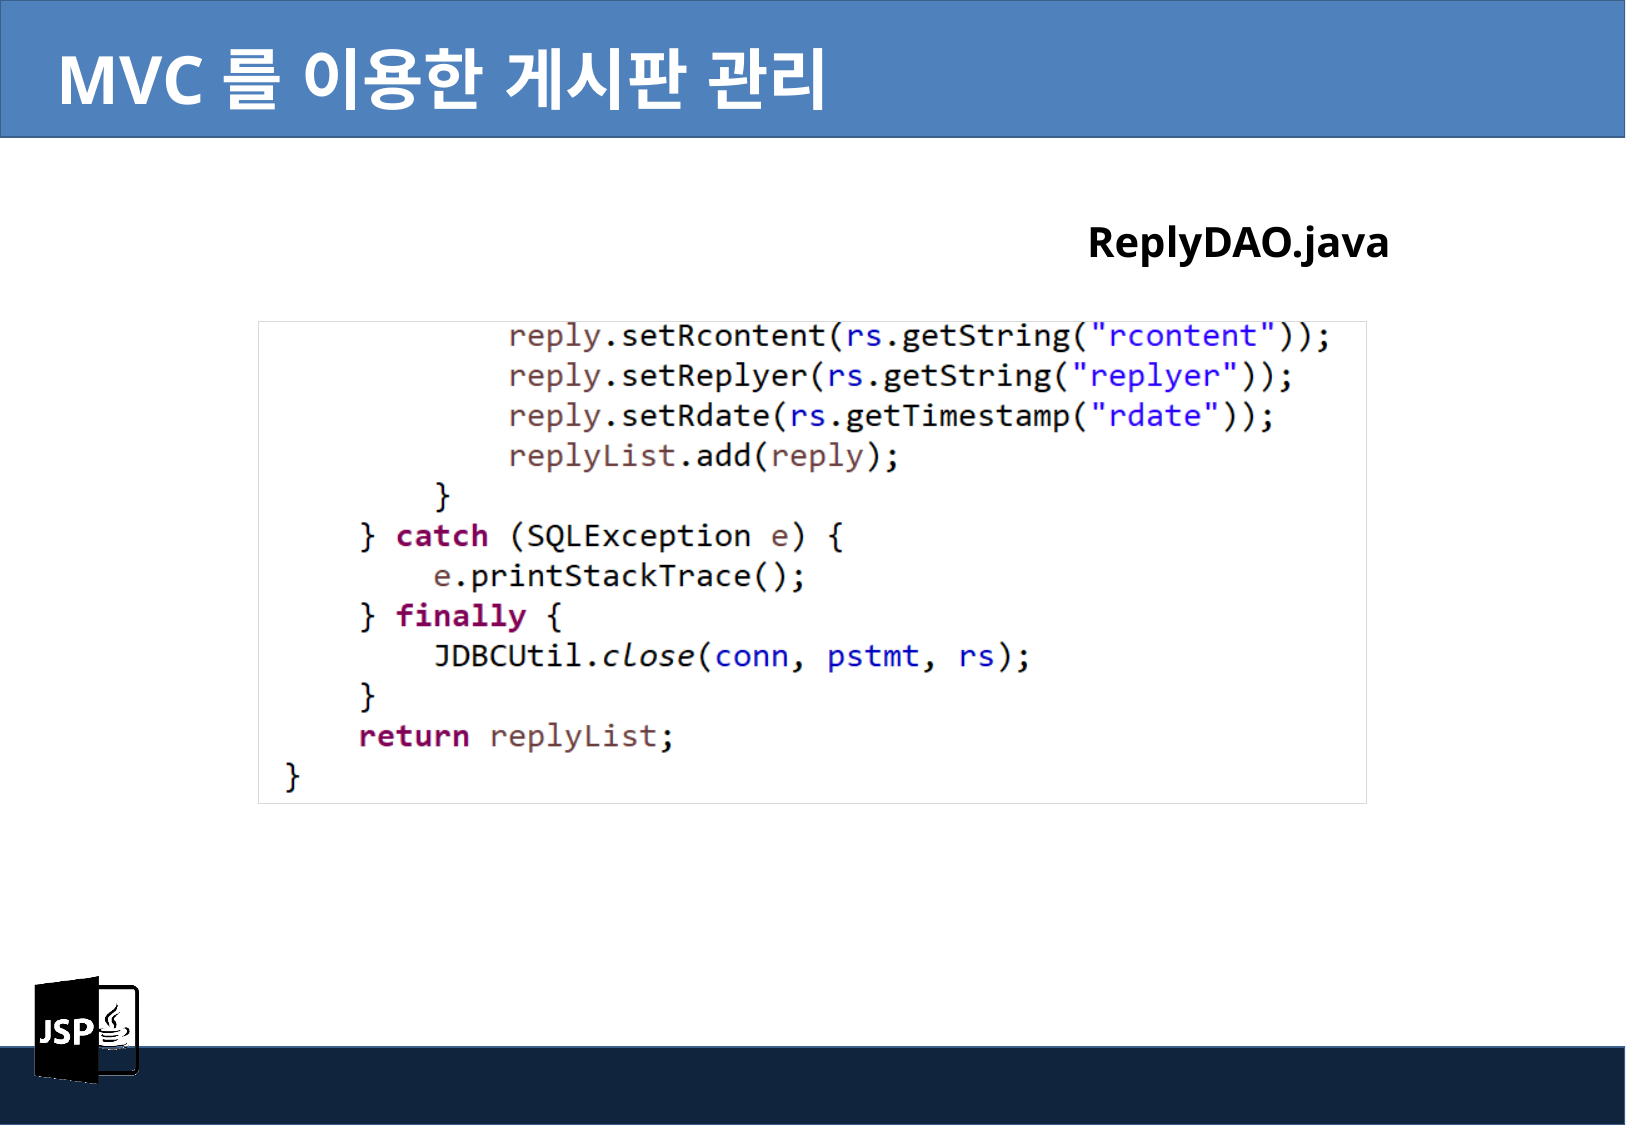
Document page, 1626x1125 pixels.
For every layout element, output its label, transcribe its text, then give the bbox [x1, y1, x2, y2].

picture [32, 976, 141, 1084]
text_box [0, 0, 834, 138]
text_box MVC를 이용한 게시판 관리 [24, 7, 1085, 148]
text_box ReplyDAO.java [1072, 208, 1486, 273]
picture [257, 320, 1368, 804]
